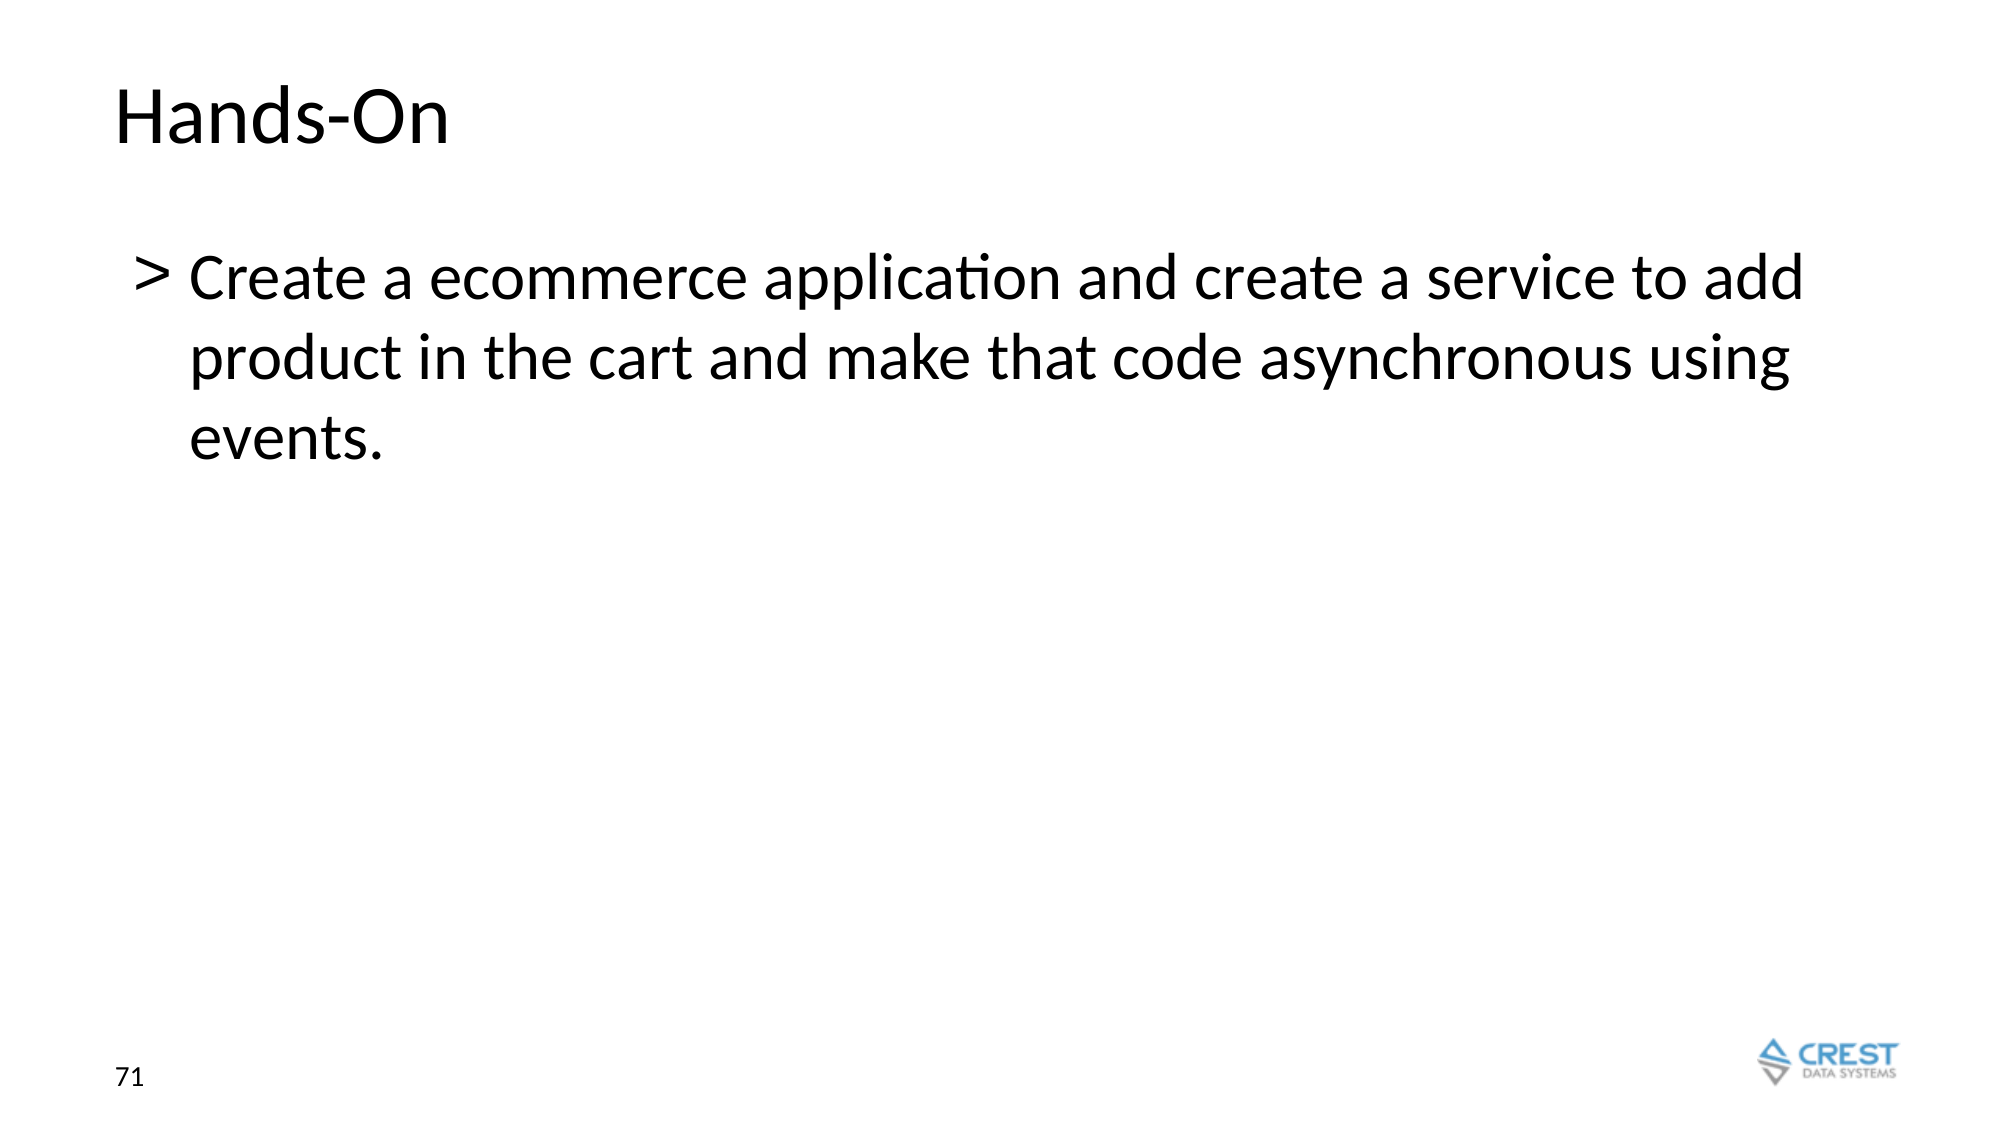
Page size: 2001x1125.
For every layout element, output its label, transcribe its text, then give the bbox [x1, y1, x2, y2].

list Too many relationships to the Crosscutting objects Code is required Cannot be changed all at once [1757, 1037, 1901, 1088]
list Create a ecommerce application and create a service to add product in the cart and make that code asynchronous using events. [99, 224, 1900, 1000]
title Hands-On [99, 45, 1900, 175]
slide_number ‹#› [99, 1050, 300, 1125]
